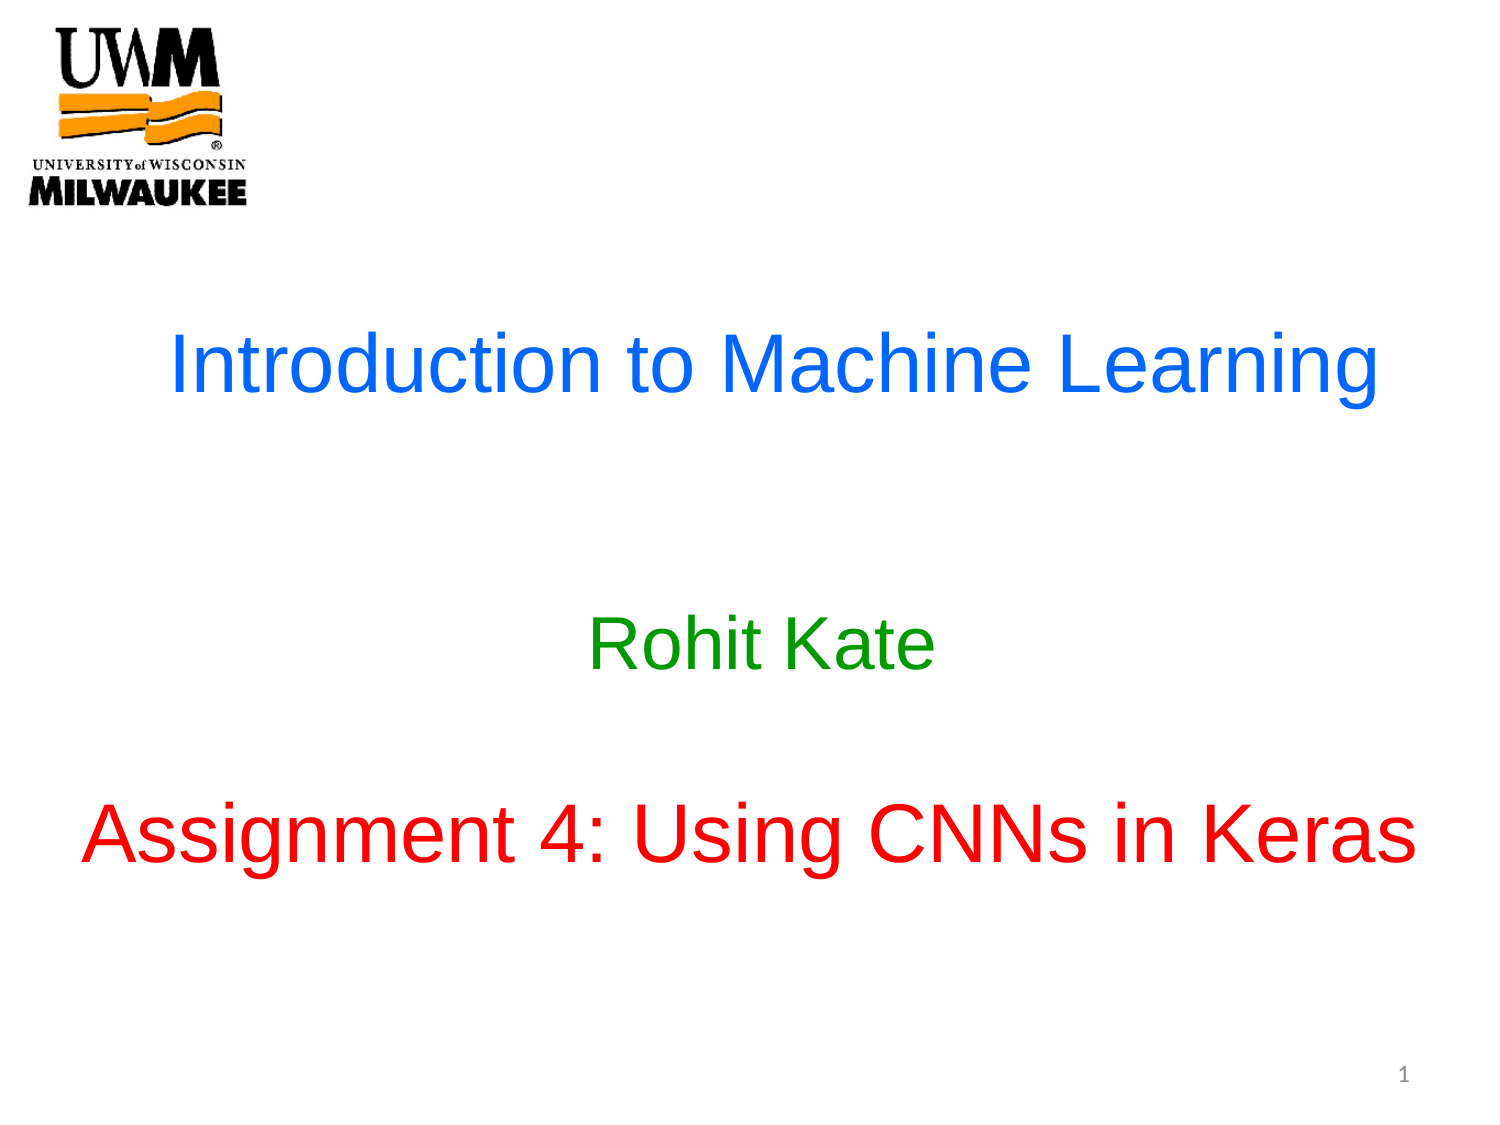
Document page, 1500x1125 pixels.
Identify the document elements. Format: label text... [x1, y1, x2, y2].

picture [0, 0, 276, 235]
title Introduction to Machine Learning [50, 238, 1500, 480]
text_box Assignment 4: Using CNNs in Keras [24, 708, 1475, 950]
slide_number 1 [1074, 1042, 1425, 1103]
subtitle Rohit Kate [537, 587, 988, 663]
